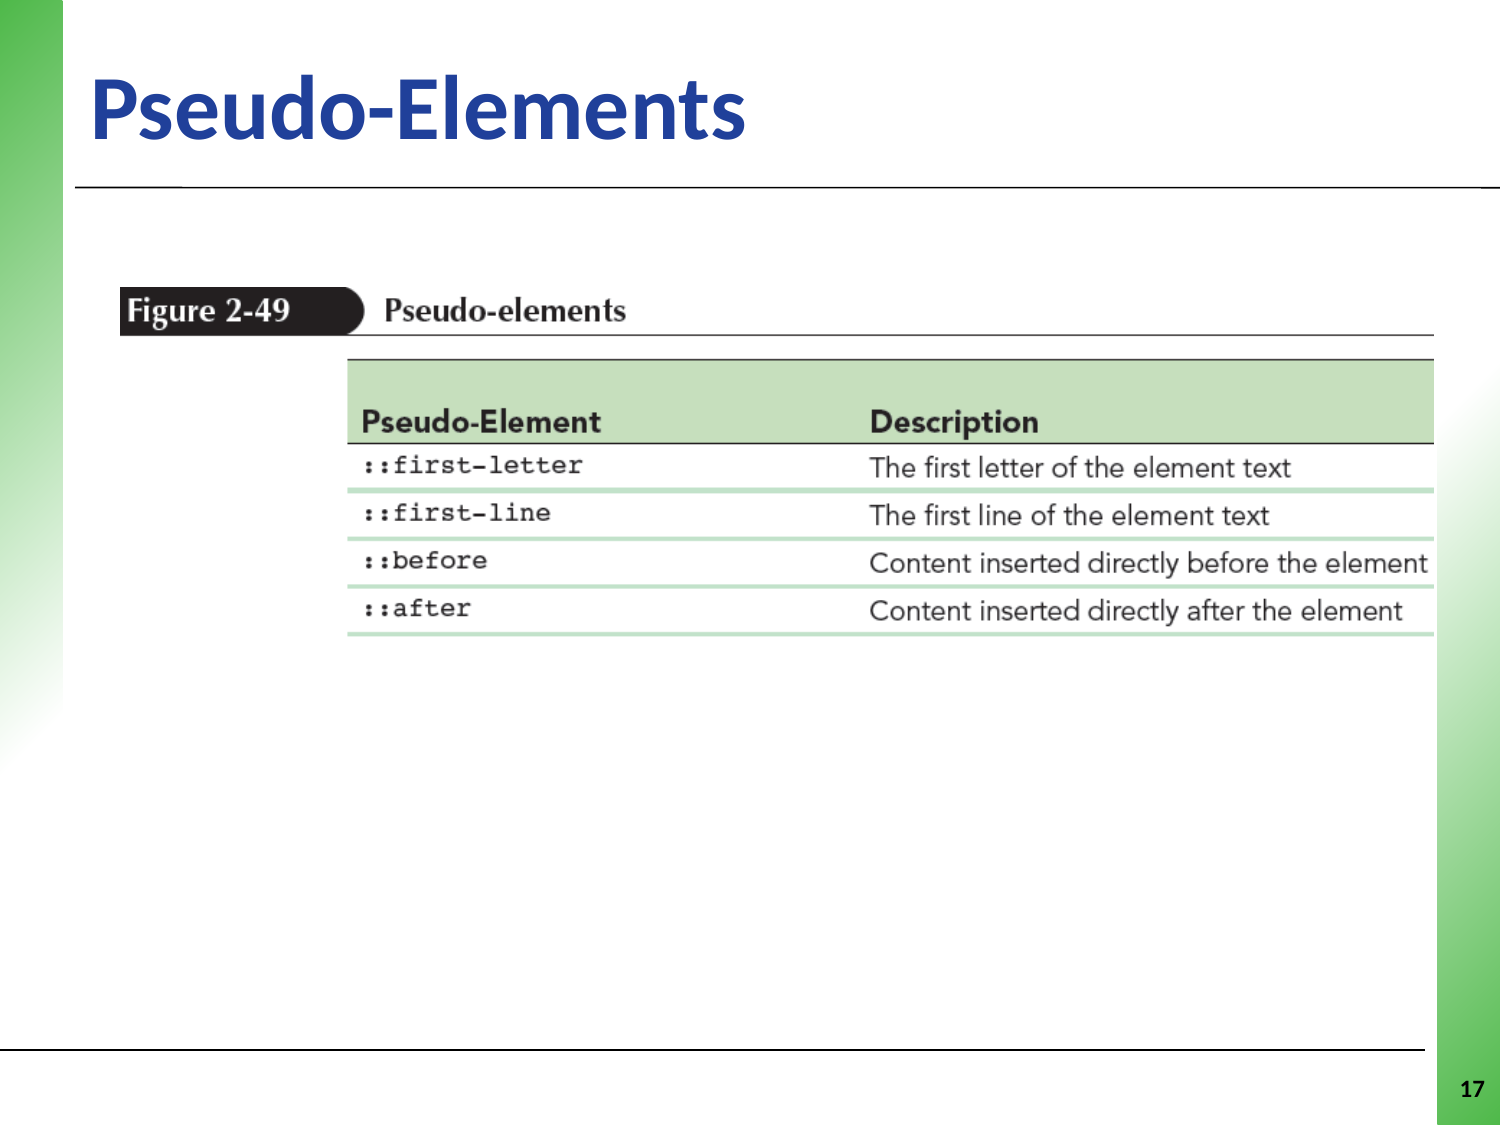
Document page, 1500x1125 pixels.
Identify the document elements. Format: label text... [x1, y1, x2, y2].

title Pseudo-Elements [74, 24, 1438, 181]
slide_number 17 [1412, 1050, 1500, 1125]
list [119, 287, 1434, 638]
